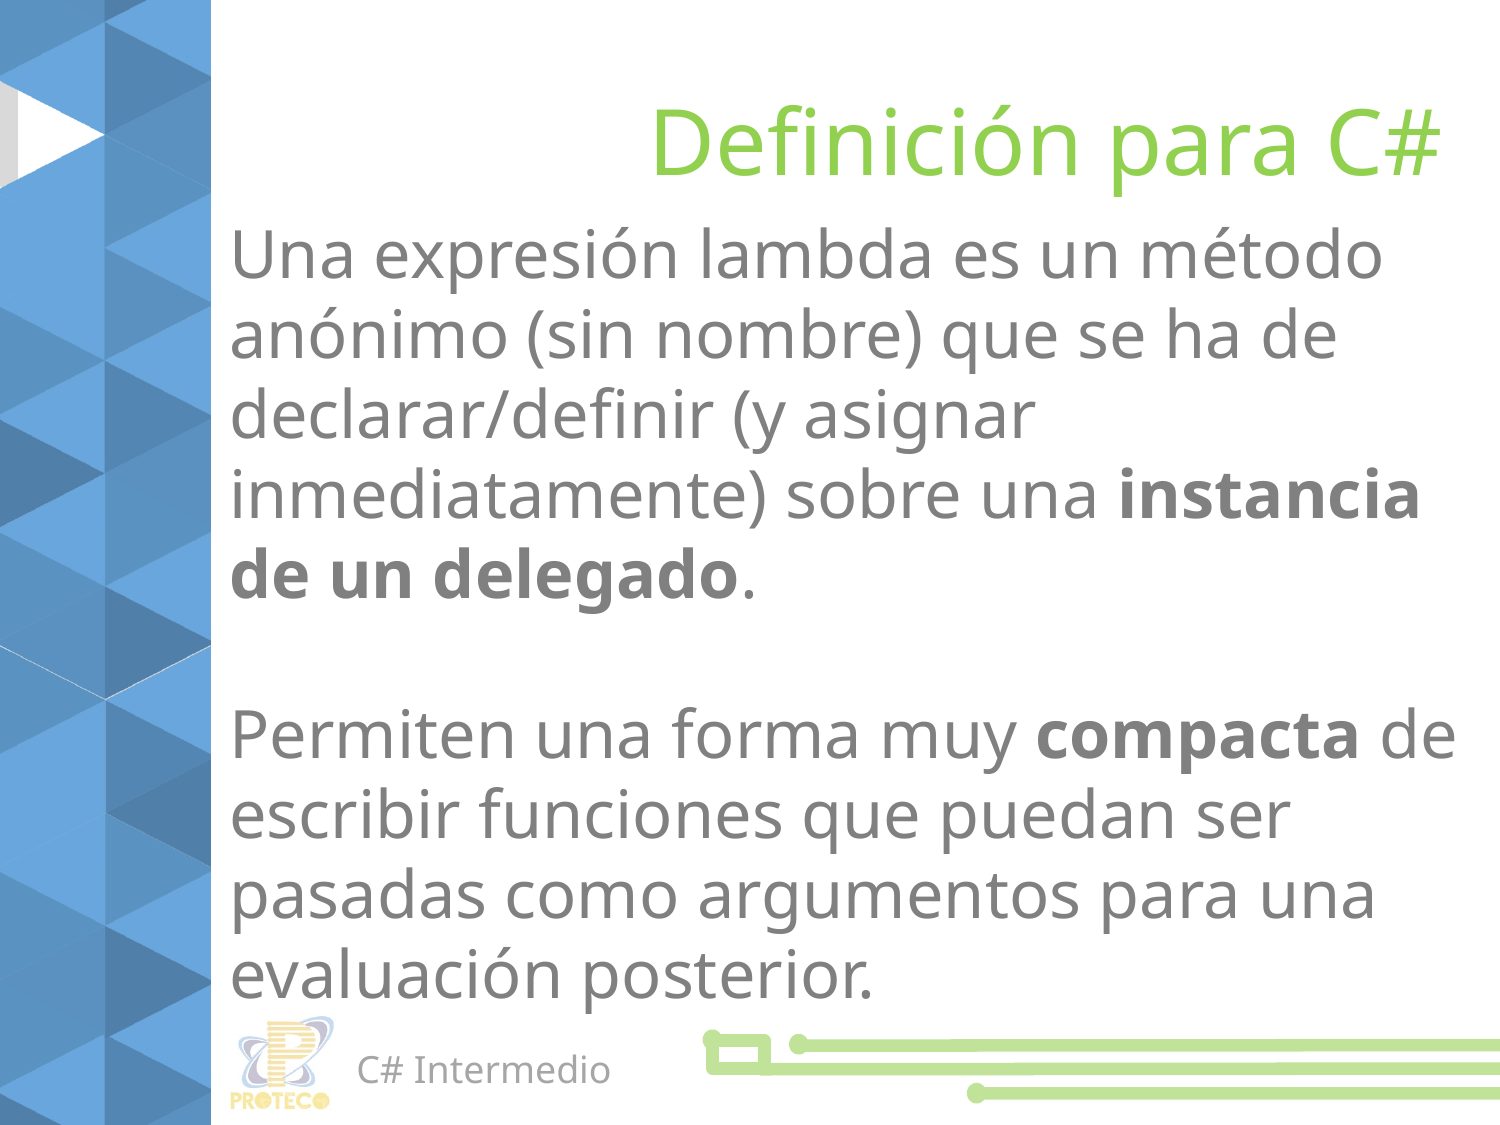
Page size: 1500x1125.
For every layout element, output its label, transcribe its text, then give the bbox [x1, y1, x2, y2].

text_box Definición para C# [216, 45, 1459, 204]
text_box Una expresión lambda es un método anónimo (sin nombre) que se ha de declarar/definir (y asignar inmediatamente) sobre una instancia de un delegado. Permiten una forma muy compacta de escribir funciones que puedan ser pasadas como argumentos para una evaluación posterior. [214, 204, 1500, 1019]
picture [0, 0, 357, 1125]
